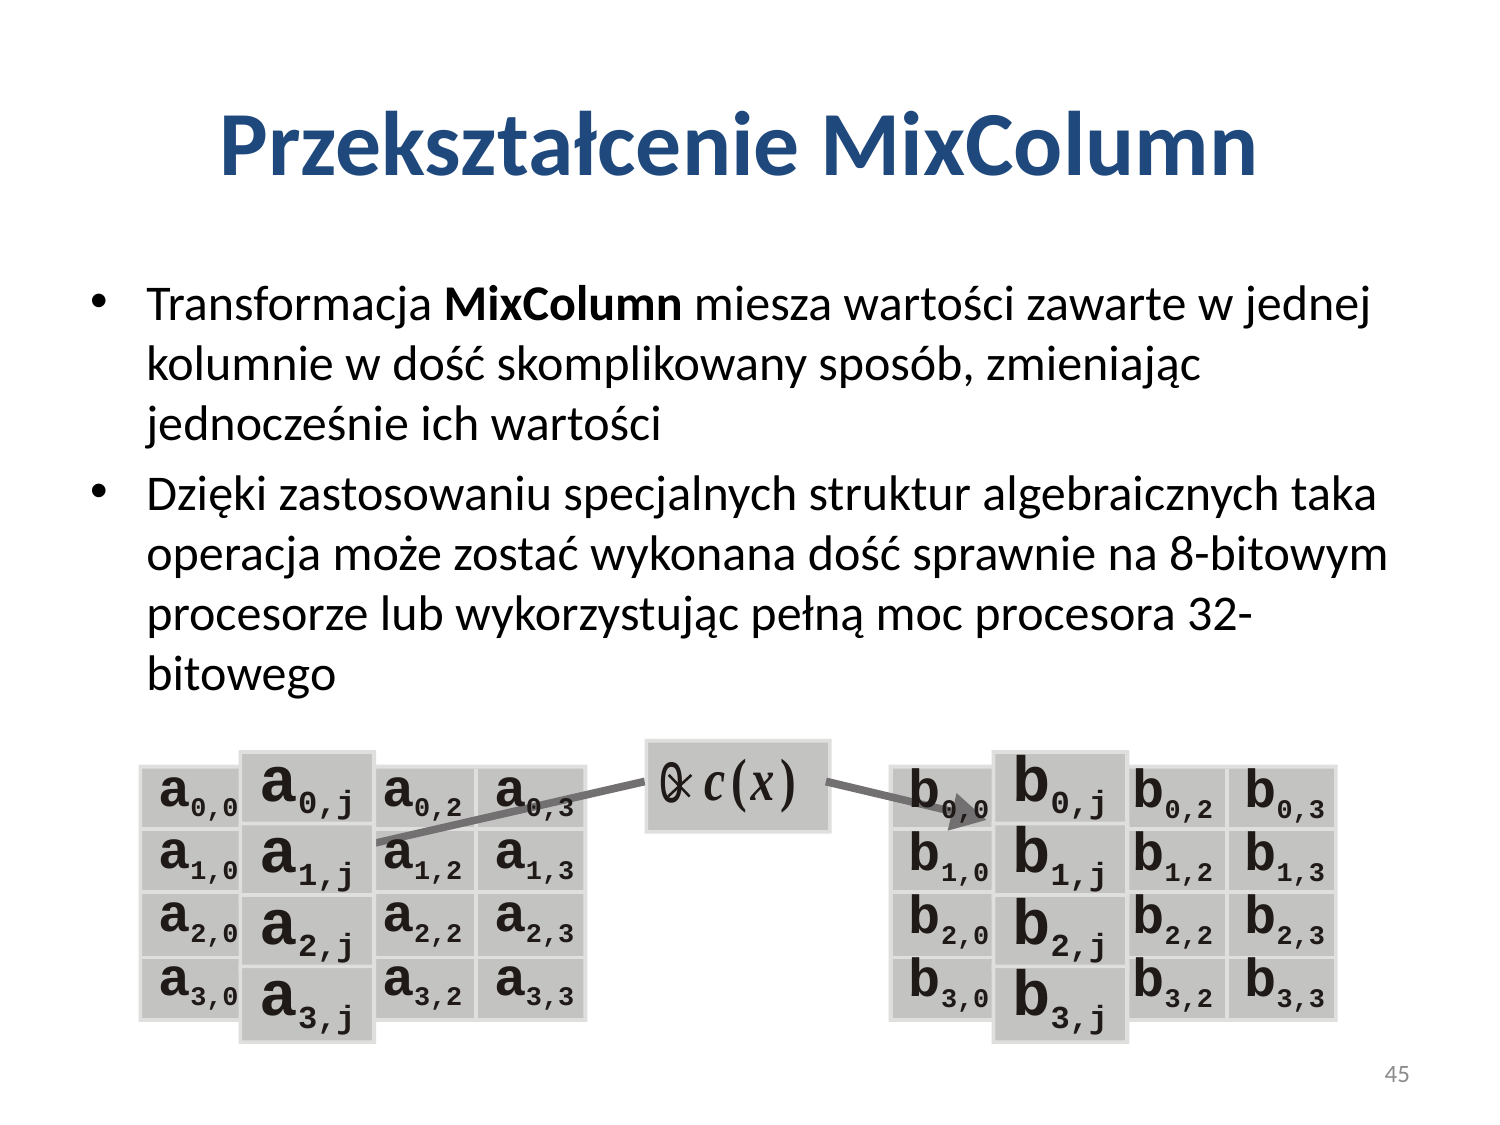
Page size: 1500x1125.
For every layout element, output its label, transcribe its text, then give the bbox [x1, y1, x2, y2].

list Transformacja MixColumn miesza wartości zawarte w jednej kolumnie w dość skomplikowany sposób, zmieniając jednocześnie ich wartości Dzięki zastosowaniu specjalnych struktur algebraicznych taka operacja może zostać wykonana dość sprawnie na 8-bitowym procesorze lub wykorzystując pełną moc procesora 32-bitowego [75, 262, 1425, 1005]
title Przekształcenie MixColumn [75, 45, 1425, 233]
slide_number 45 [1074, 1042, 1425, 1103]
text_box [135, 735, 1341, 1048]
